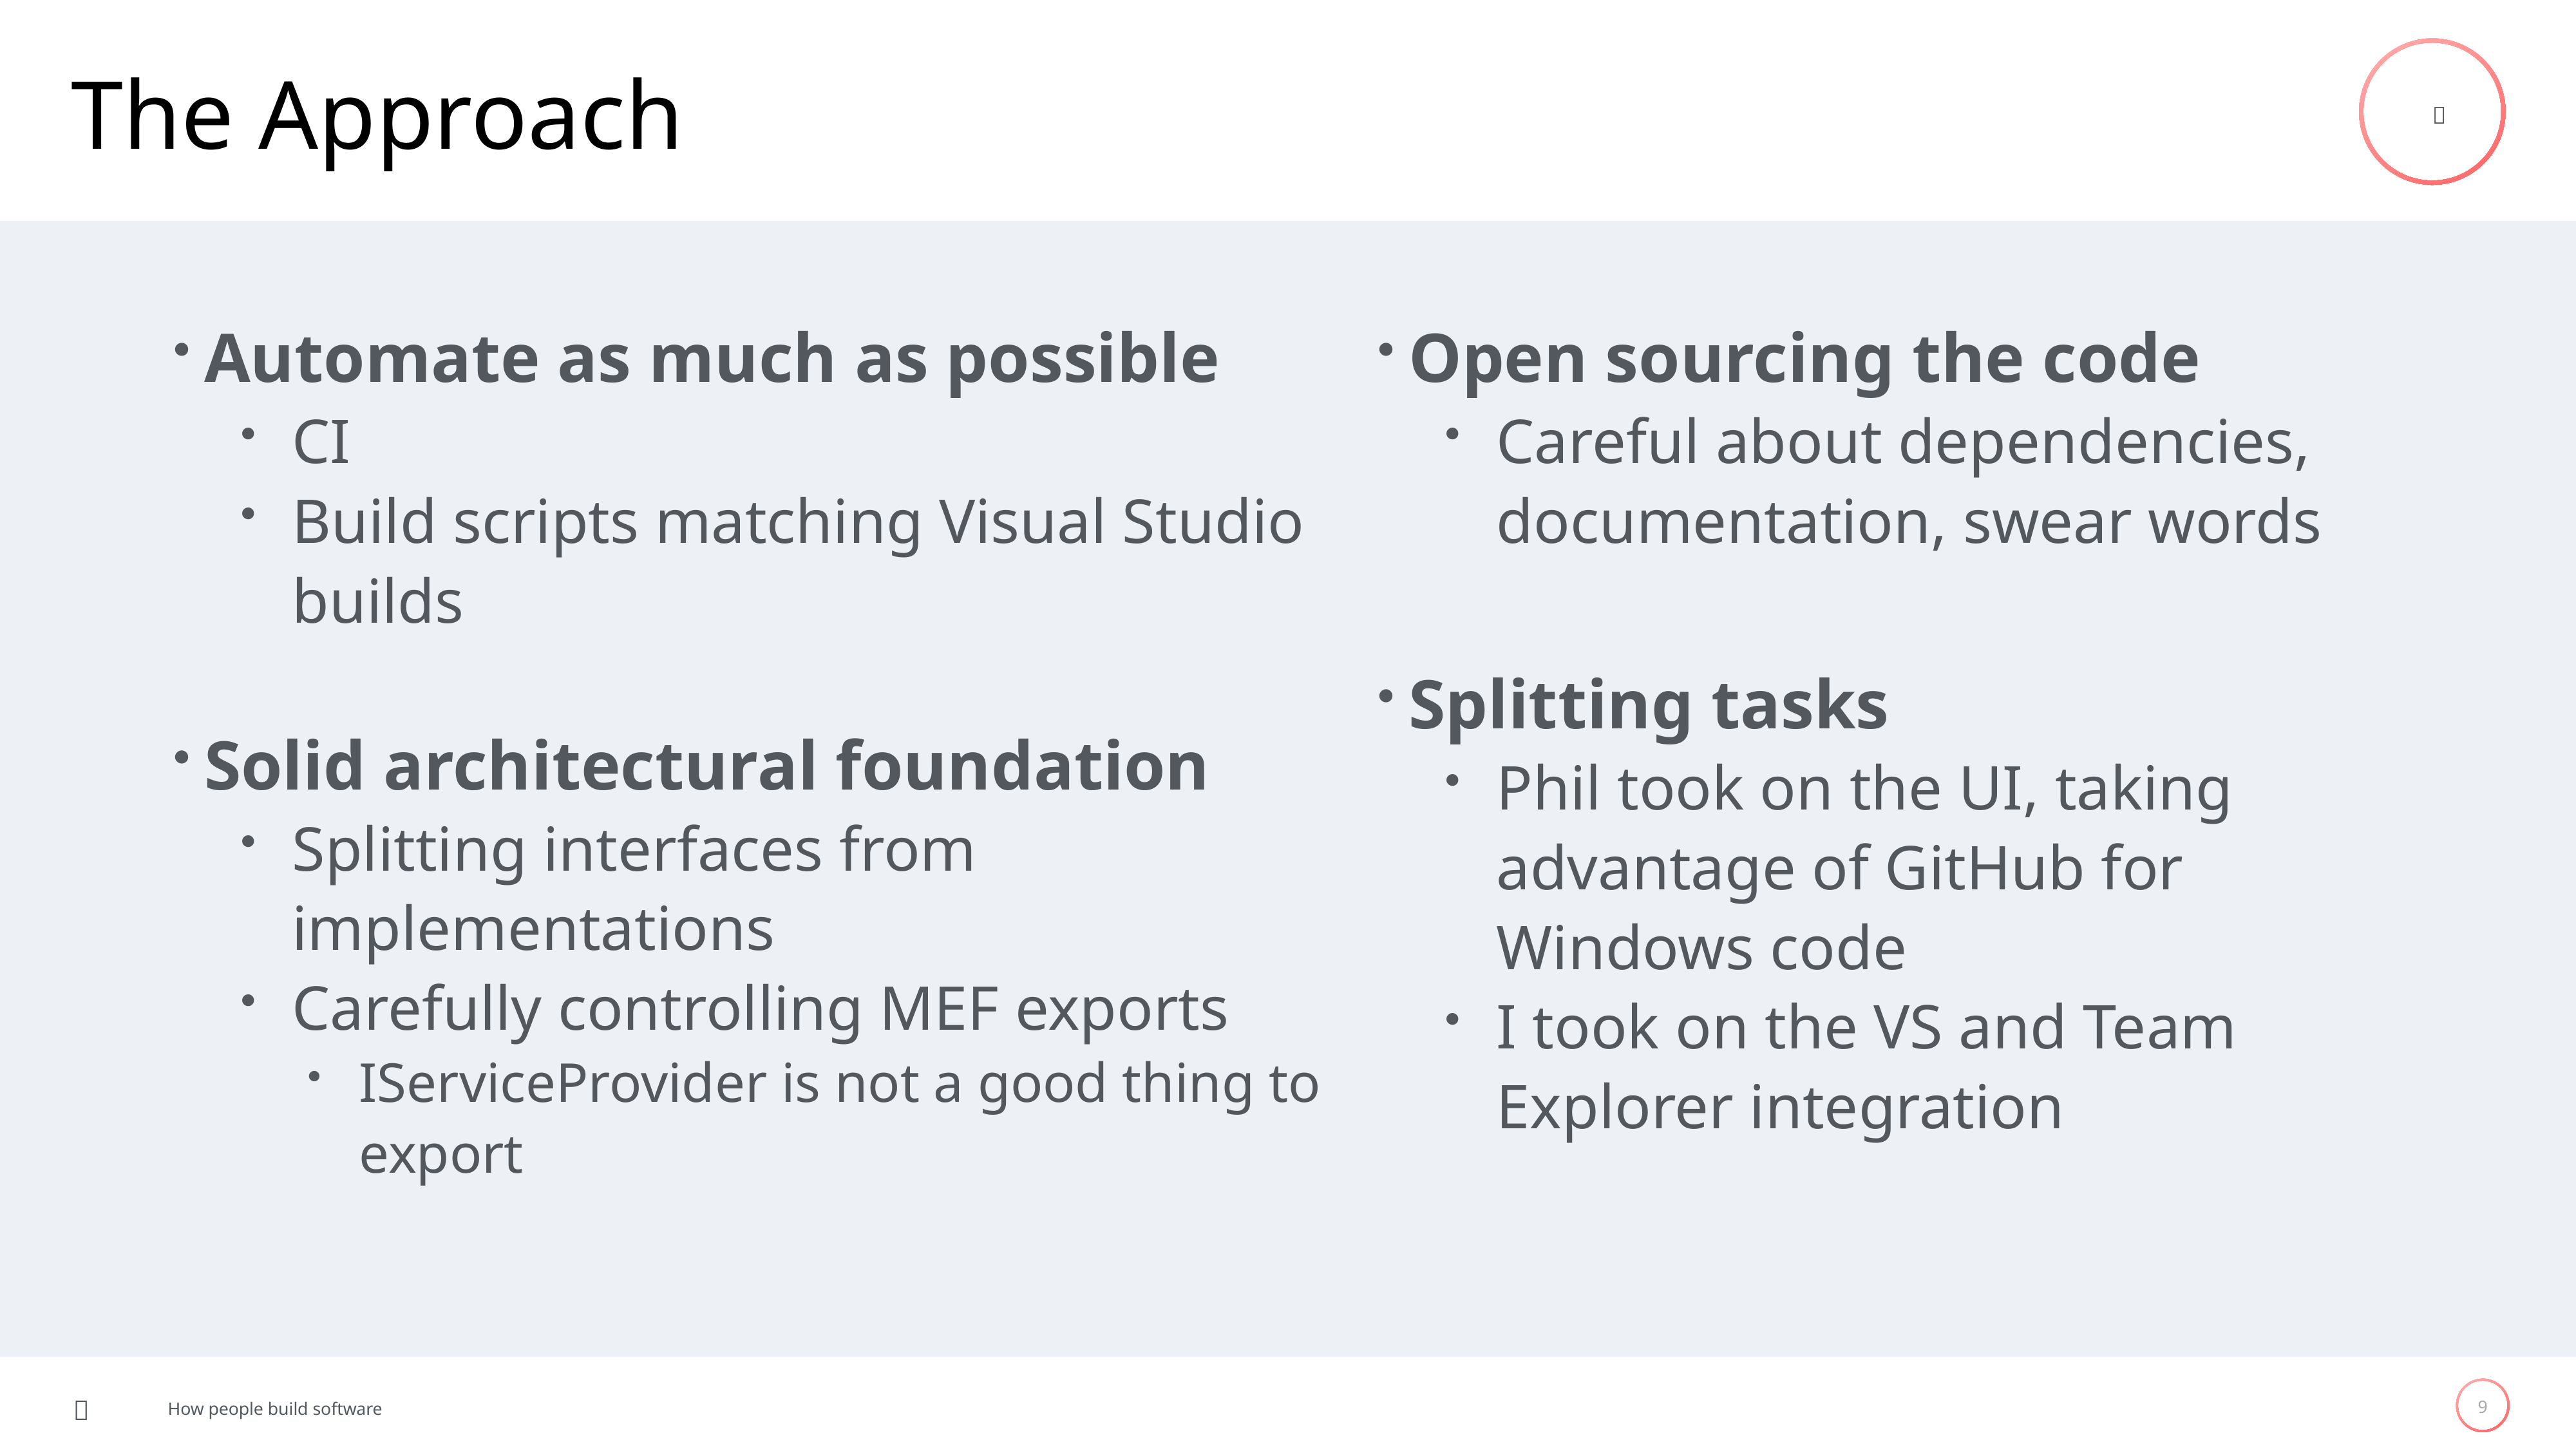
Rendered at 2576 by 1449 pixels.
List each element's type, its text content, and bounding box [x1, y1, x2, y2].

list Automate as much as possible CI Build scripts matching Visual Studio builds Solid architectural foundation Splitting interfaces from implementations Carefully controlling MEF exports IServiceProvider is not a good thing to export [167, 301, 1342, 1275]
list Open sourcing the code Careful about dependencies, documentation, swear words Splitting tasks Phil took on the UI, taking advantage of GitHub for Windows code I took on the VS and Team Explorer integration [1372, 301, 2366, 1275]
slide_number 9 [2463, 1379, 2503, 1428]
title The Approach [65, 49, 2286, 197]
